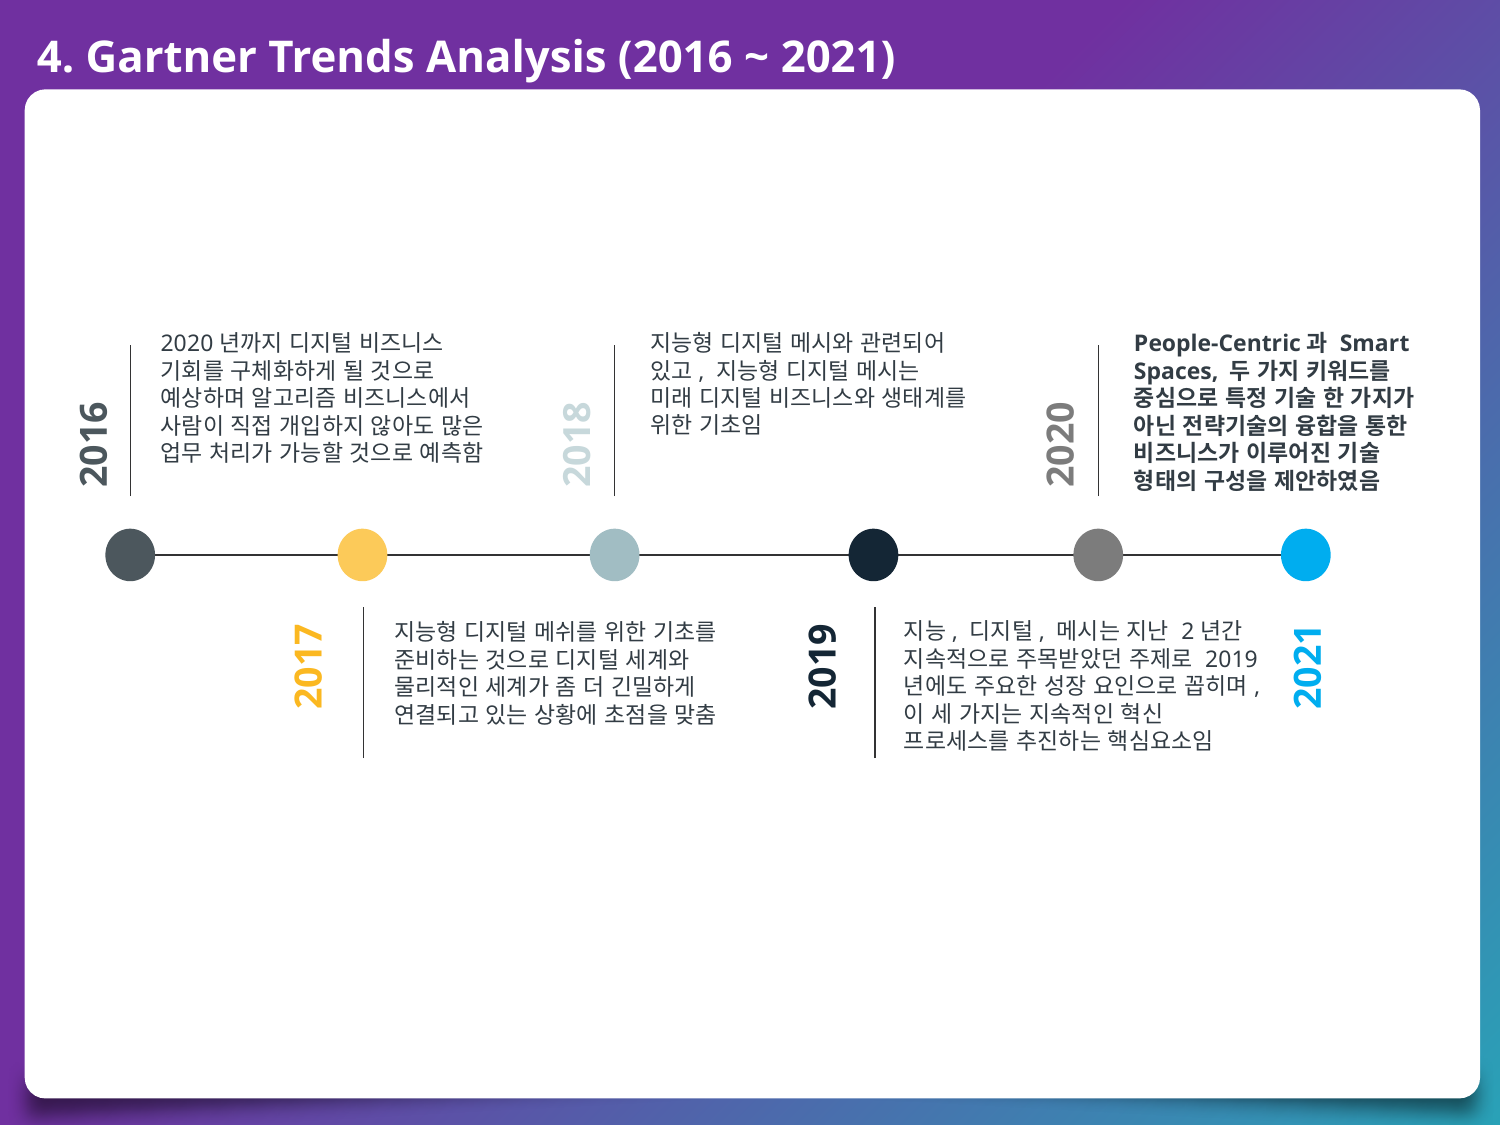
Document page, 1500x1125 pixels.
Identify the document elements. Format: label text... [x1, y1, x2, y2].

text_box 4. Gartner Trends Analysis (2016 ~ 2021) [22, 21, 995, 89]
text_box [8, 89, 1494, 1125]
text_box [63, 265, 1453, 846]
